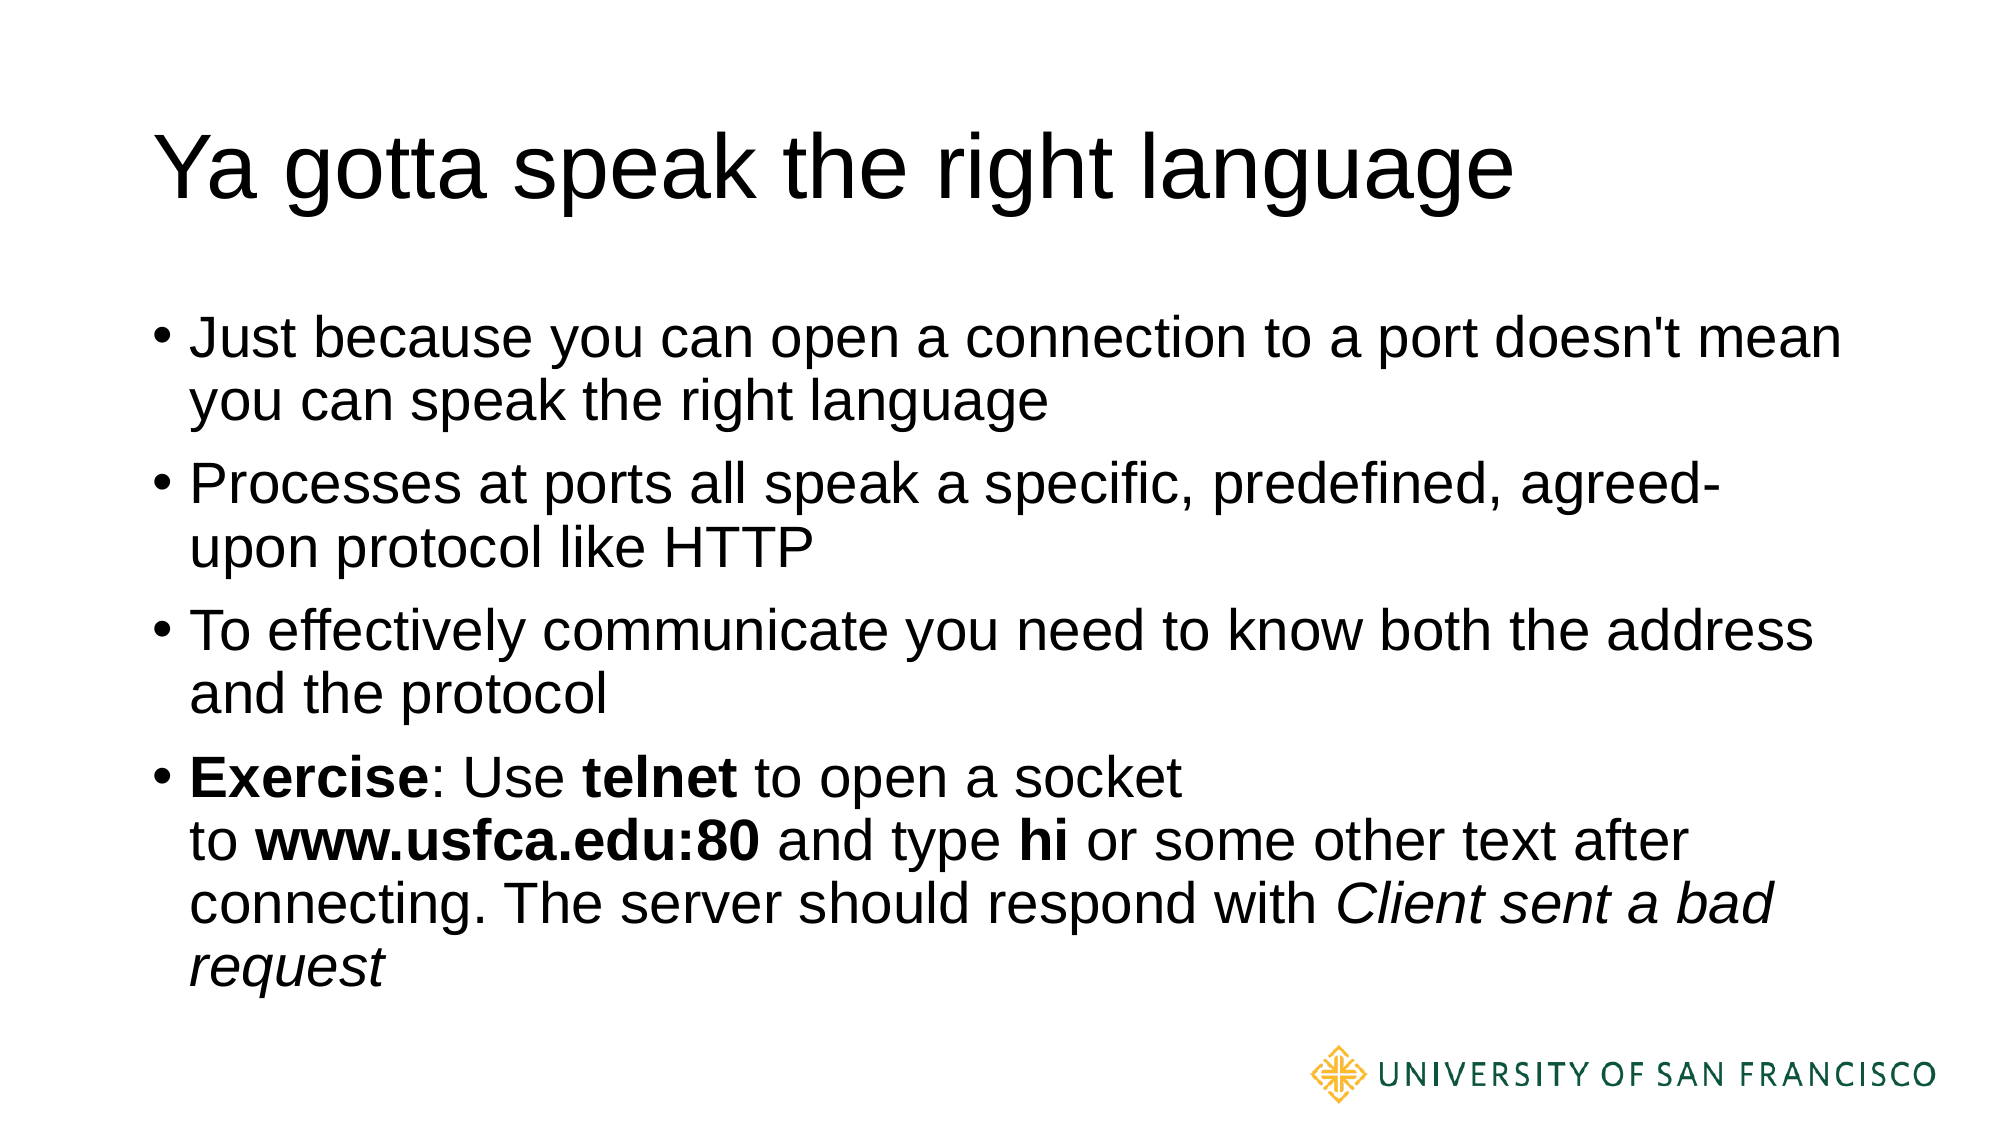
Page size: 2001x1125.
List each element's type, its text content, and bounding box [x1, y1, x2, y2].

list Just because you can open a connection to a port doesn't mean you can speak the right language Processes at ports all speak a specific, predefined, agreed-upon protocol like HTTP To effectively communicate you need to know both the address and the protocol Exercise: Use telnet to open a socket to www.usfca.edu:80 and type hi or some other text after connecting. The server should respond with Client sent a bad request [137, 299, 1863, 1014]
title Ya gotta speak the right language [137, 59, 1863, 278]
